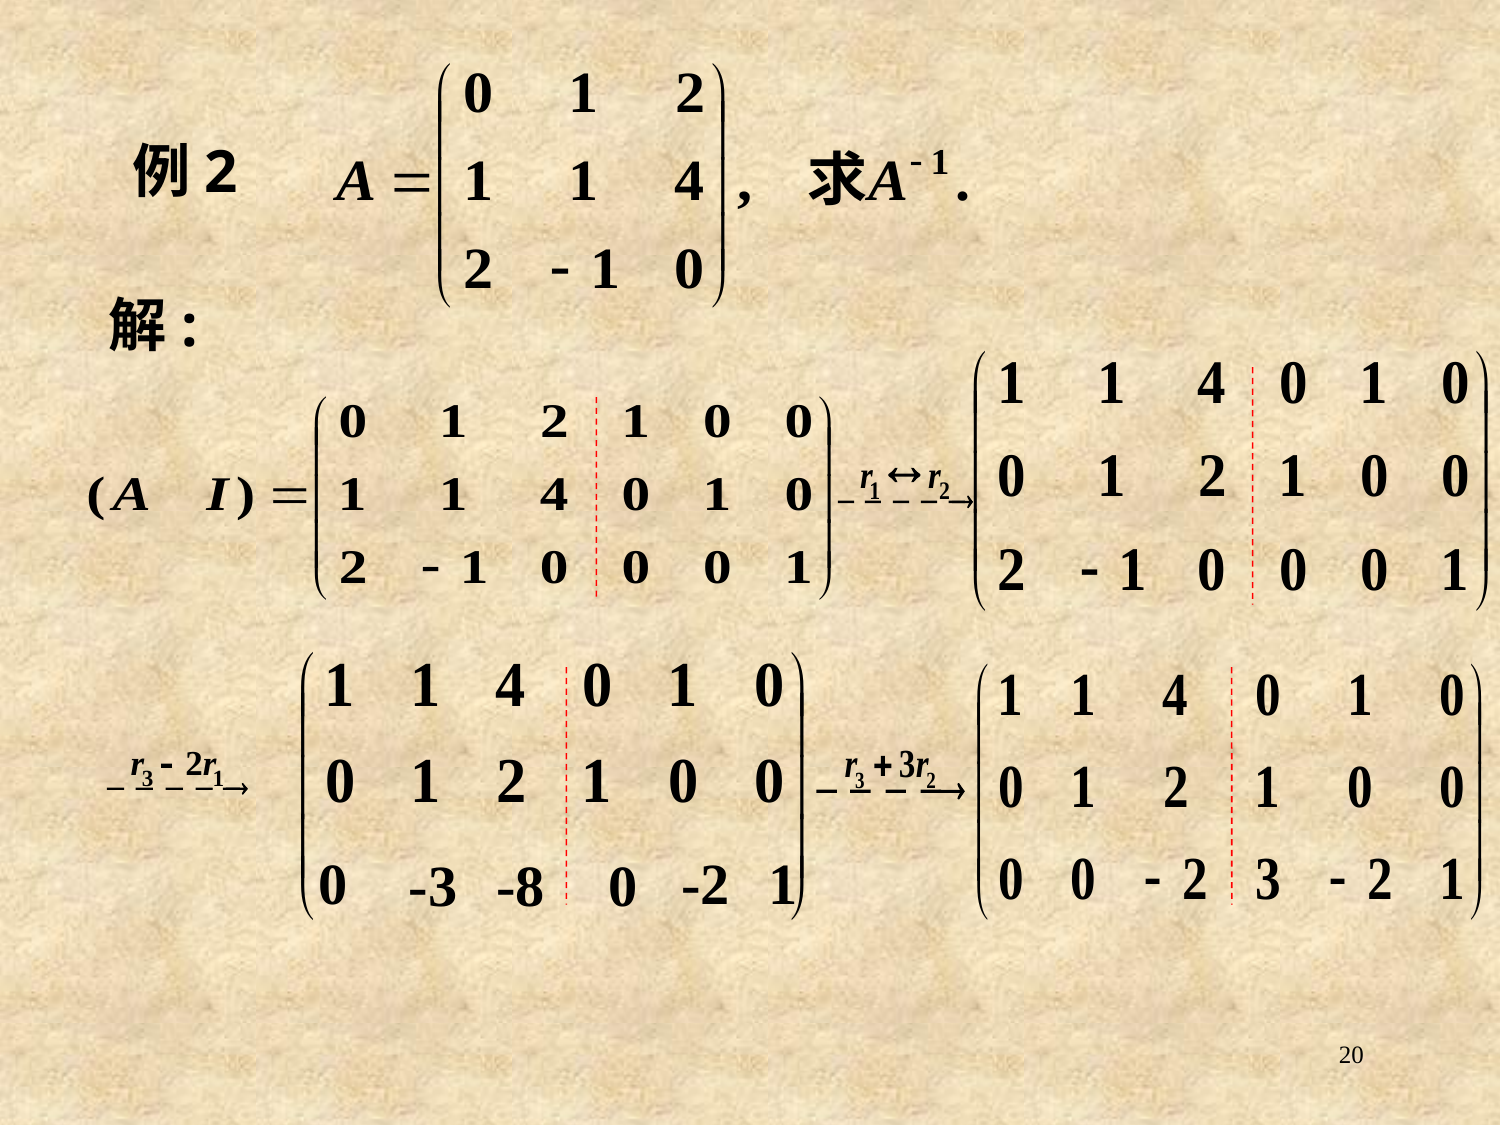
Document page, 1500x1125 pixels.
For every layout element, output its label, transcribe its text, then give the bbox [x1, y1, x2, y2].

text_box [81, 389, 845, 608]
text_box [964, 341, 1500, 621]
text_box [291, 641, 817, 931]
picture [0, 0, 1500, 1125]
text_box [324, 54, 976, 318]
text_box 例2 [117, 126, 253, 212]
text_box 解: [94, 280, 213, 365]
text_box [822, 739, 963, 813]
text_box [98, 745, 260, 805]
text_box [850, 457, 959, 519]
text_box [968, 654, 1495, 930]
